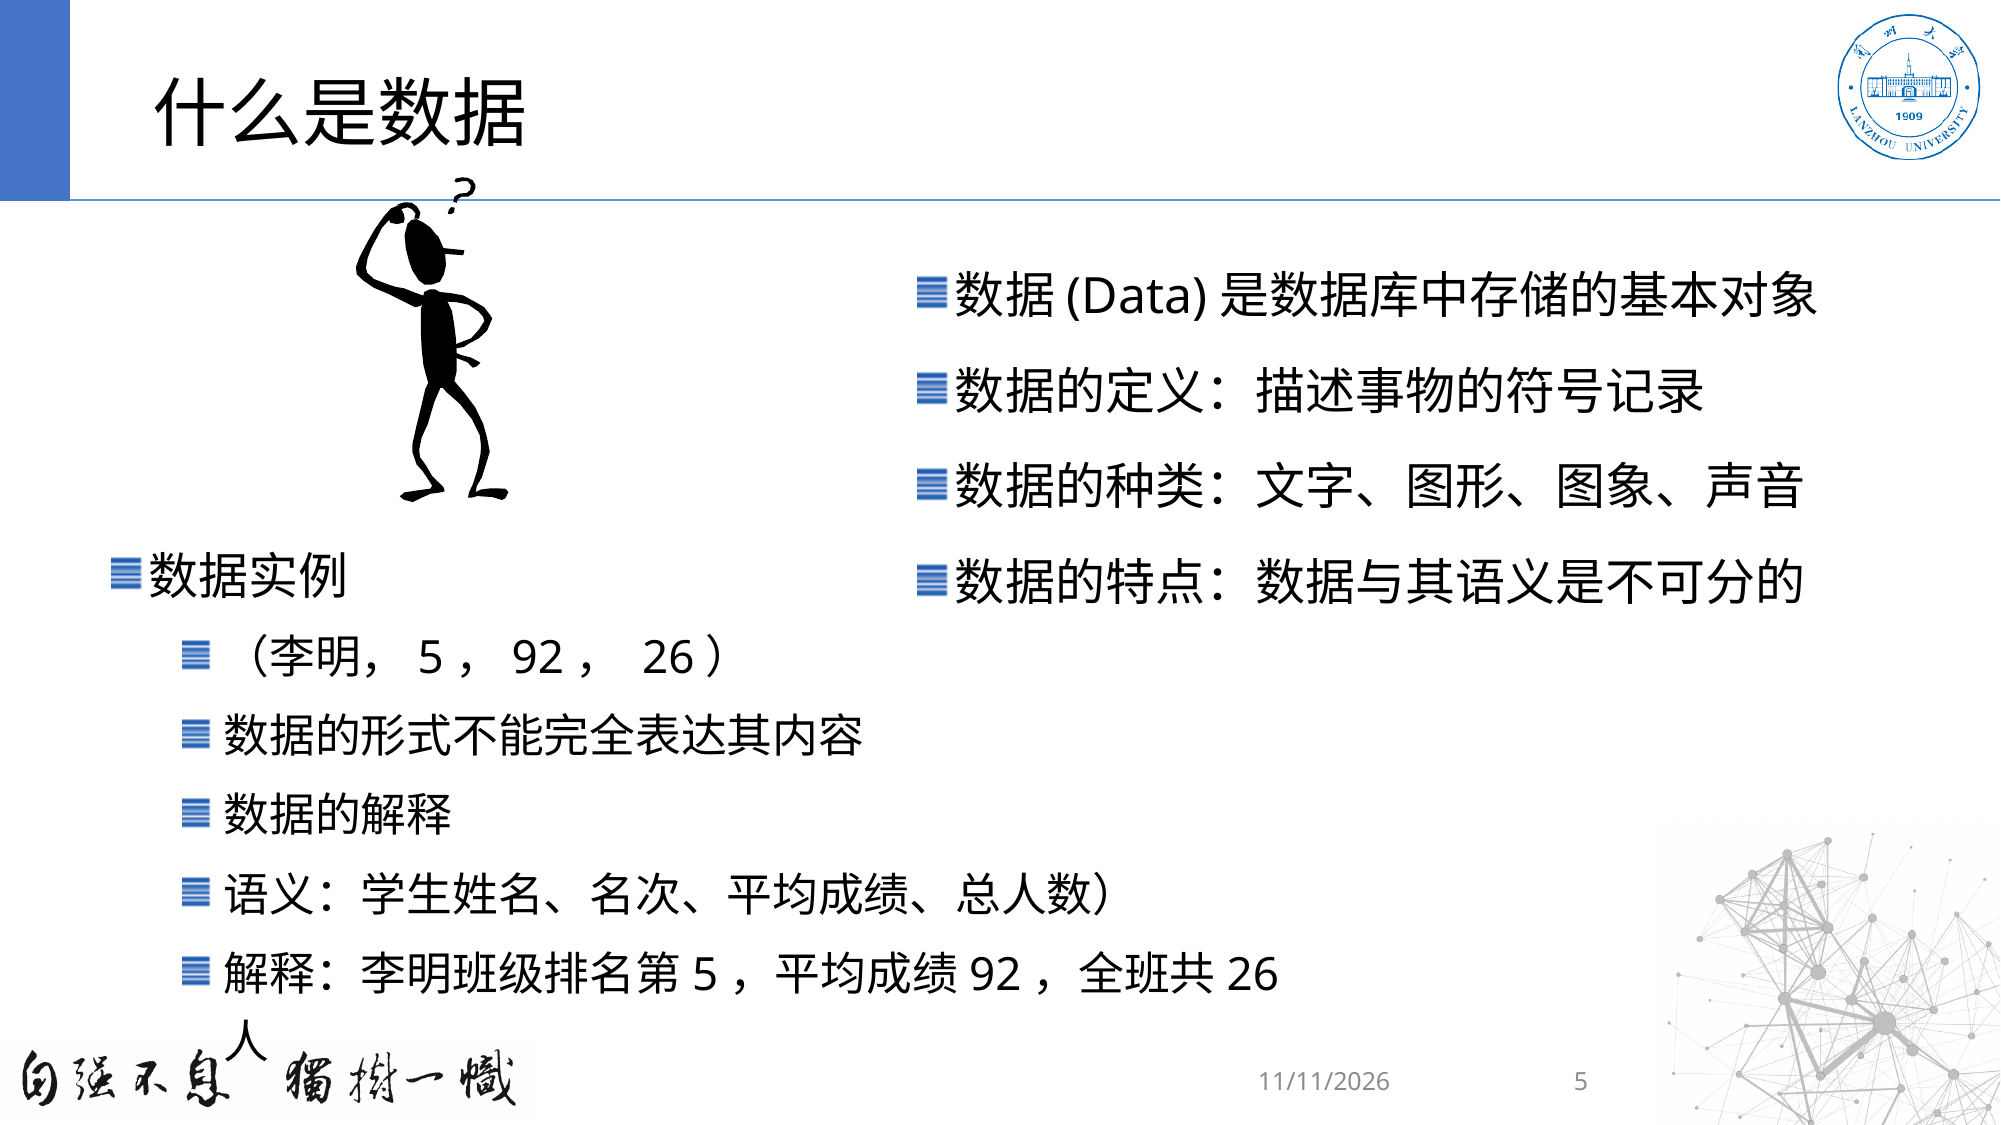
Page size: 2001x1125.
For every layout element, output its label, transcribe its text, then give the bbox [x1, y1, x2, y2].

picture [111, 556, 147, 592]
picture [3, 1037, 96, 1119]
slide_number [1327, 1052, 1494, 1113]
picture [1651, 817, 2001, 1125]
picture [182, 955, 215, 988]
text_box 数据实例 （李明，5，92， 26） 数据的形式不能完全表达其内容 数据的解释 语义：学生姓名、名次、平均成绩、总人数） 解释：李明班级排名第5，平均成绩92，全班共26人 [96, 521, 1327, 1125]
picture [182, 718, 215, 751]
picture [917, 275, 953, 311]
picture [182, 876, 215, 909]
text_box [355, 177, 509, 503]
picture [182, 639, 215, 672]
picture [917, 371, 953, 407]
title 什么是数据 [137, 33, 1863, 200]
picture [182, 797, 215, 830]
picture [1837, 14, 1998, 160]
slide_number 5 [1498, 1052, 1603, 1113]
list 数据(Data)是数据库中存储的基本对象 数据的定义：描述事物的符号记录 数据的种类：文字、图形、图象、声音 数据的特点：数据与其语义是不可分的 [902, 240, 1835, 1012]
picture [917, 467, 953, 503]
